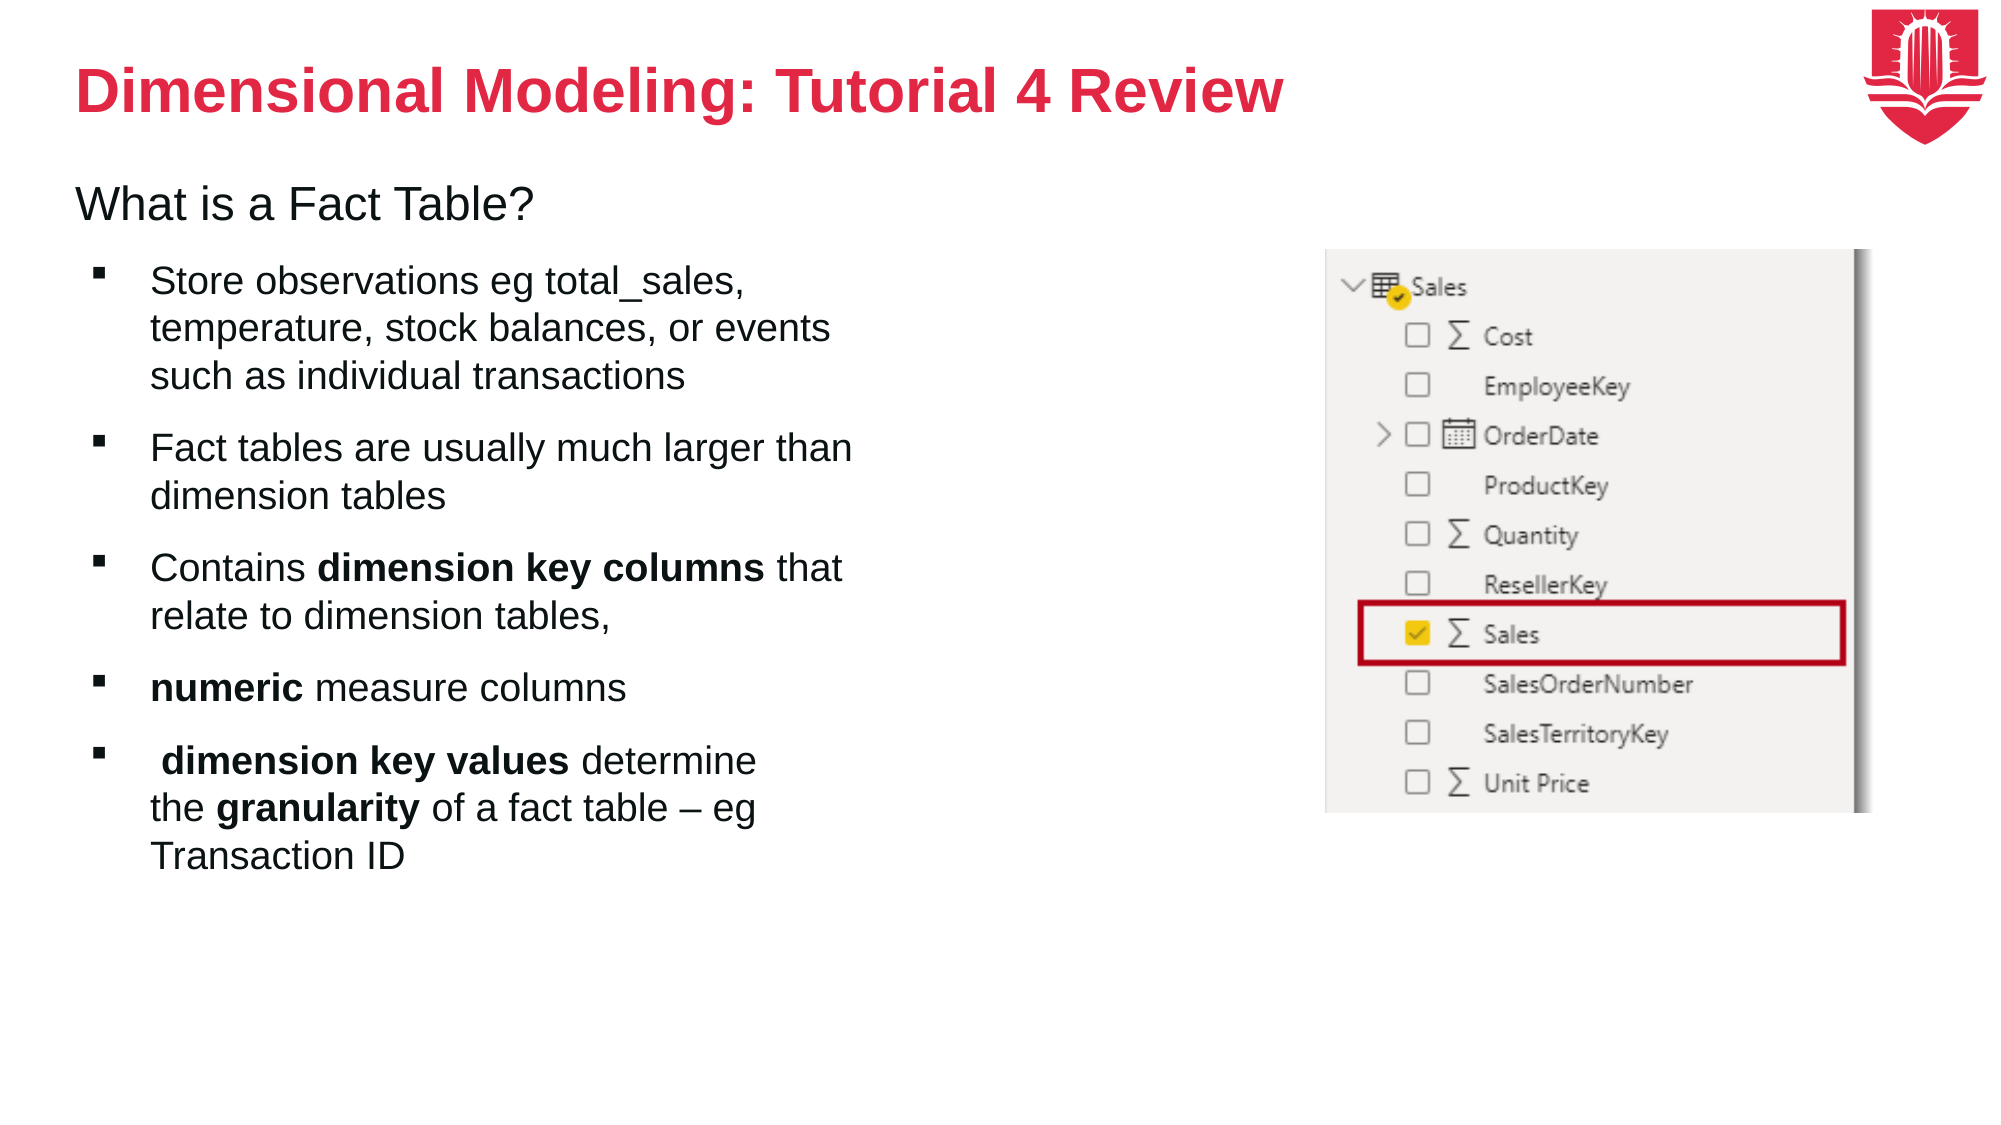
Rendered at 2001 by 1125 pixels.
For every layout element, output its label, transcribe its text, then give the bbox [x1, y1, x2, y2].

picture [1324, 249, 1886, 813]
list What is a Fact Table? Store observations eg total_sales, temperature, stock balances, or events such as individual transactions Fact tables are usually much larger than dimension tables Contains dimension key columns that relate to dimension tables, numeric measure columns dimension key values determine the granularity of a fact table – eg Transaction ID [50, 147, 938, 1075]
title Dimensional Modeling: Tutorial 4 Review [50, 28, 1758, 148]
picture [1850, 2, 2000, 152]
